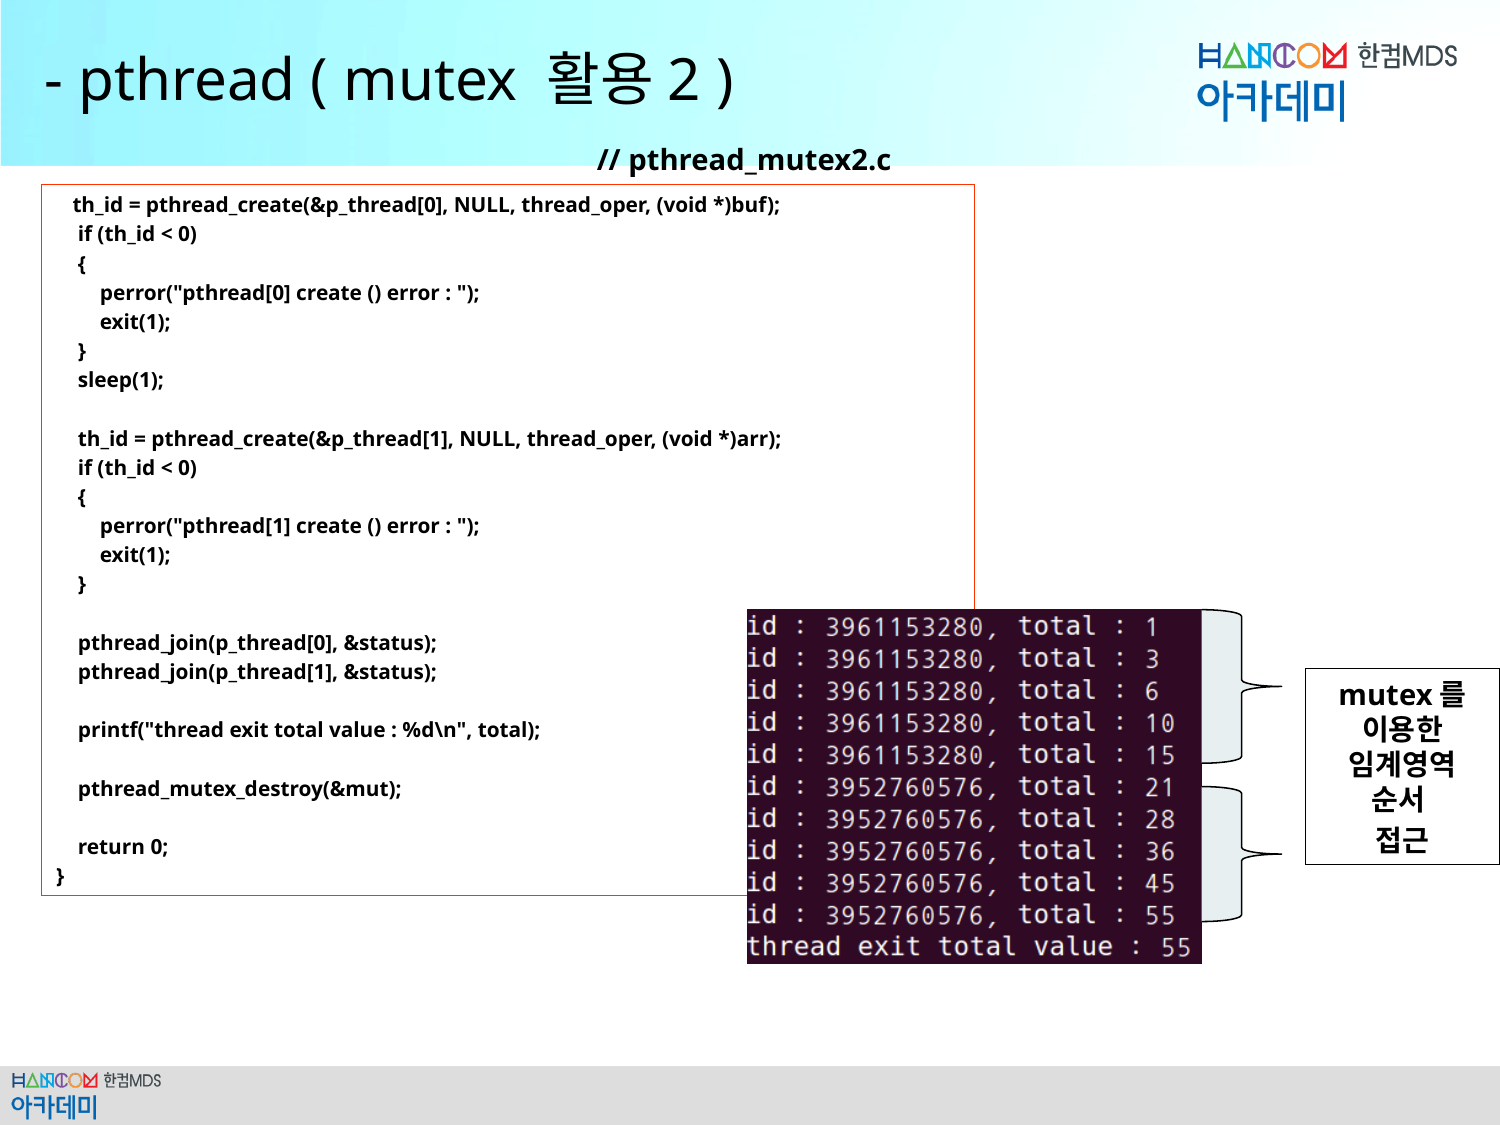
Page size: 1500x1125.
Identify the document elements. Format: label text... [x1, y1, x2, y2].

text_box [1202, 609, 1282, 764]
text_box th_id = pthread_create(&p_thread[0], NULL, thread_oper, (void *)buf); if (th_id < 0) { perror("pthread[0] create () error : "); exit(1); } sleep(1); th_id = pthread_create(&p_thread[1], NULL, thread_oper, (void *)arr); if (th_id < 0) { perror("pthread[1] create () error : "); exit(1); } pthread_join(p_thread[0], &status); pthread_join(p_thread[1], &status); printf("thread exit total value : %d\n", total); pthread_mutex_destroy(&mut); return 0; } [41, 184, 975, 896]
text_box // pthread_mutex2.c [490, 133, 999, 184]
title - pthread ( mutex 활용2 ) [29, 18, 1460, 135]
picture [2, 0, 1500, 166]
text_box mutex를 이용한 임계영역 순서 접근 [1305, 668, 1500, 865]
text_box [1205, 786, 1282, 922]
picture [11, 1072, 161, 1120]
picture [746, 609, 1202, 964]
